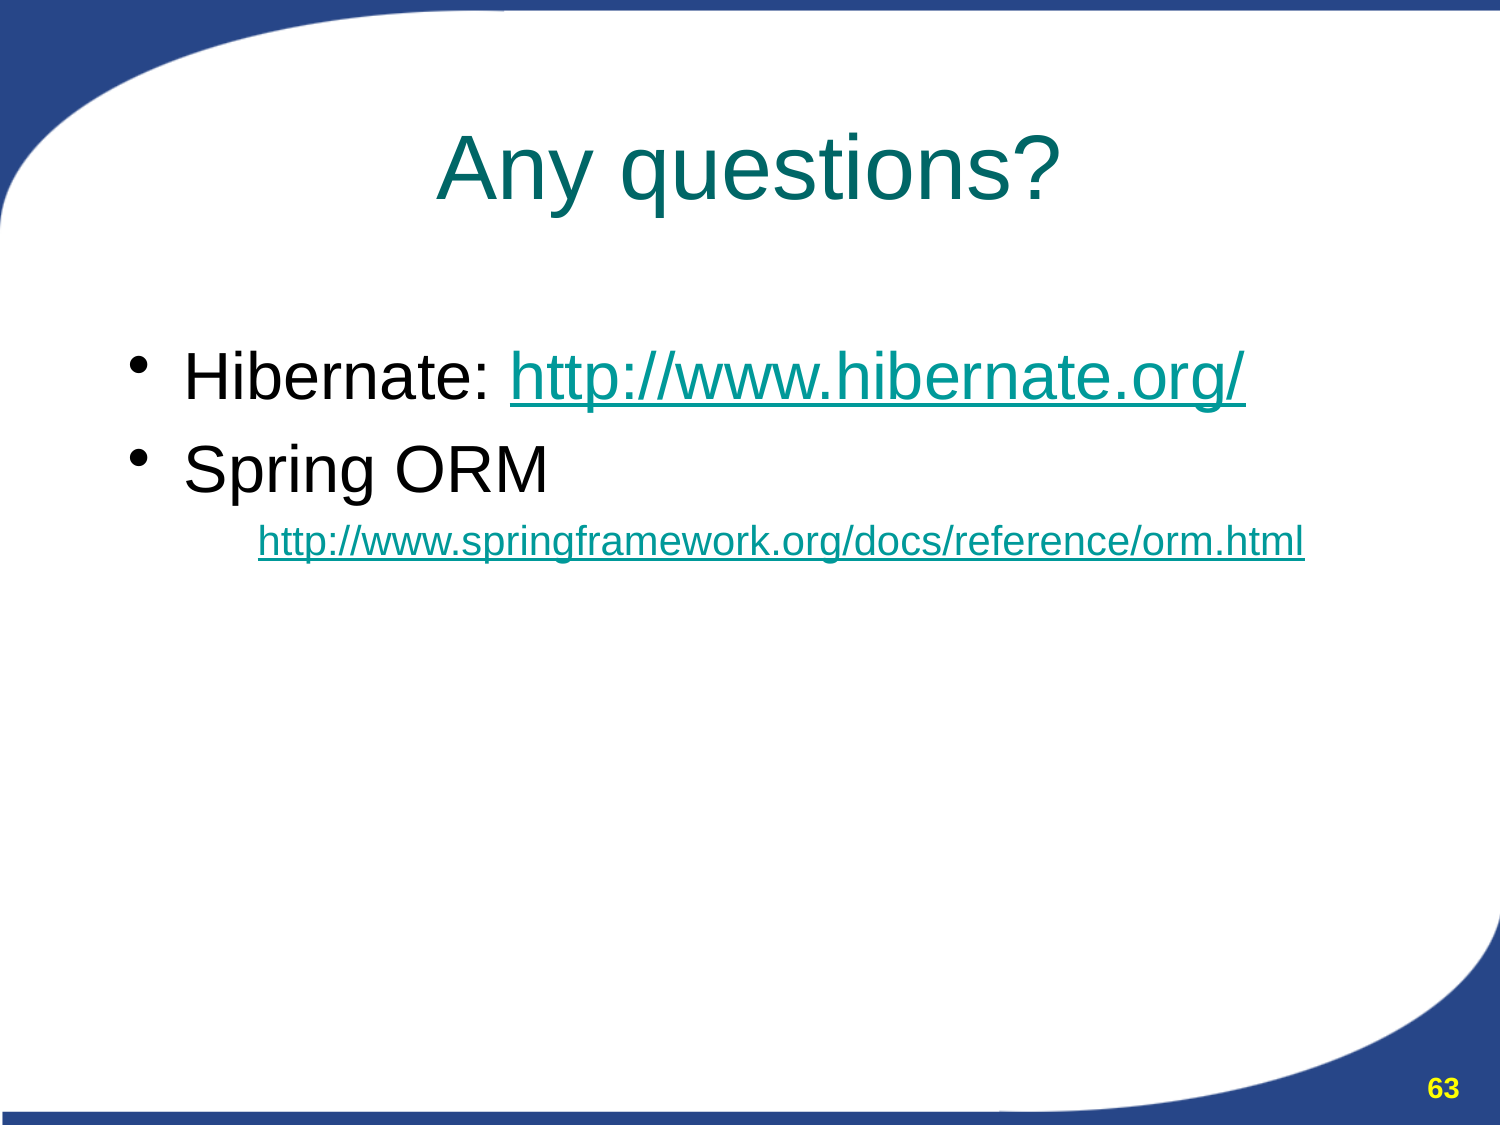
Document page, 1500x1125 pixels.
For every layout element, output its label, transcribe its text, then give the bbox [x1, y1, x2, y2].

picture [0, 0, 1500, 1125]
list Hibernate: http://www.hibernate.org/ Spring ORM http://www.springframework.org/docs/reference/orm.html [112, 324, 1450, 1000]
title Any questions? [112, 99, 1388, 288]
slide_number 63 [1387, 1061, 1475, 1100]
